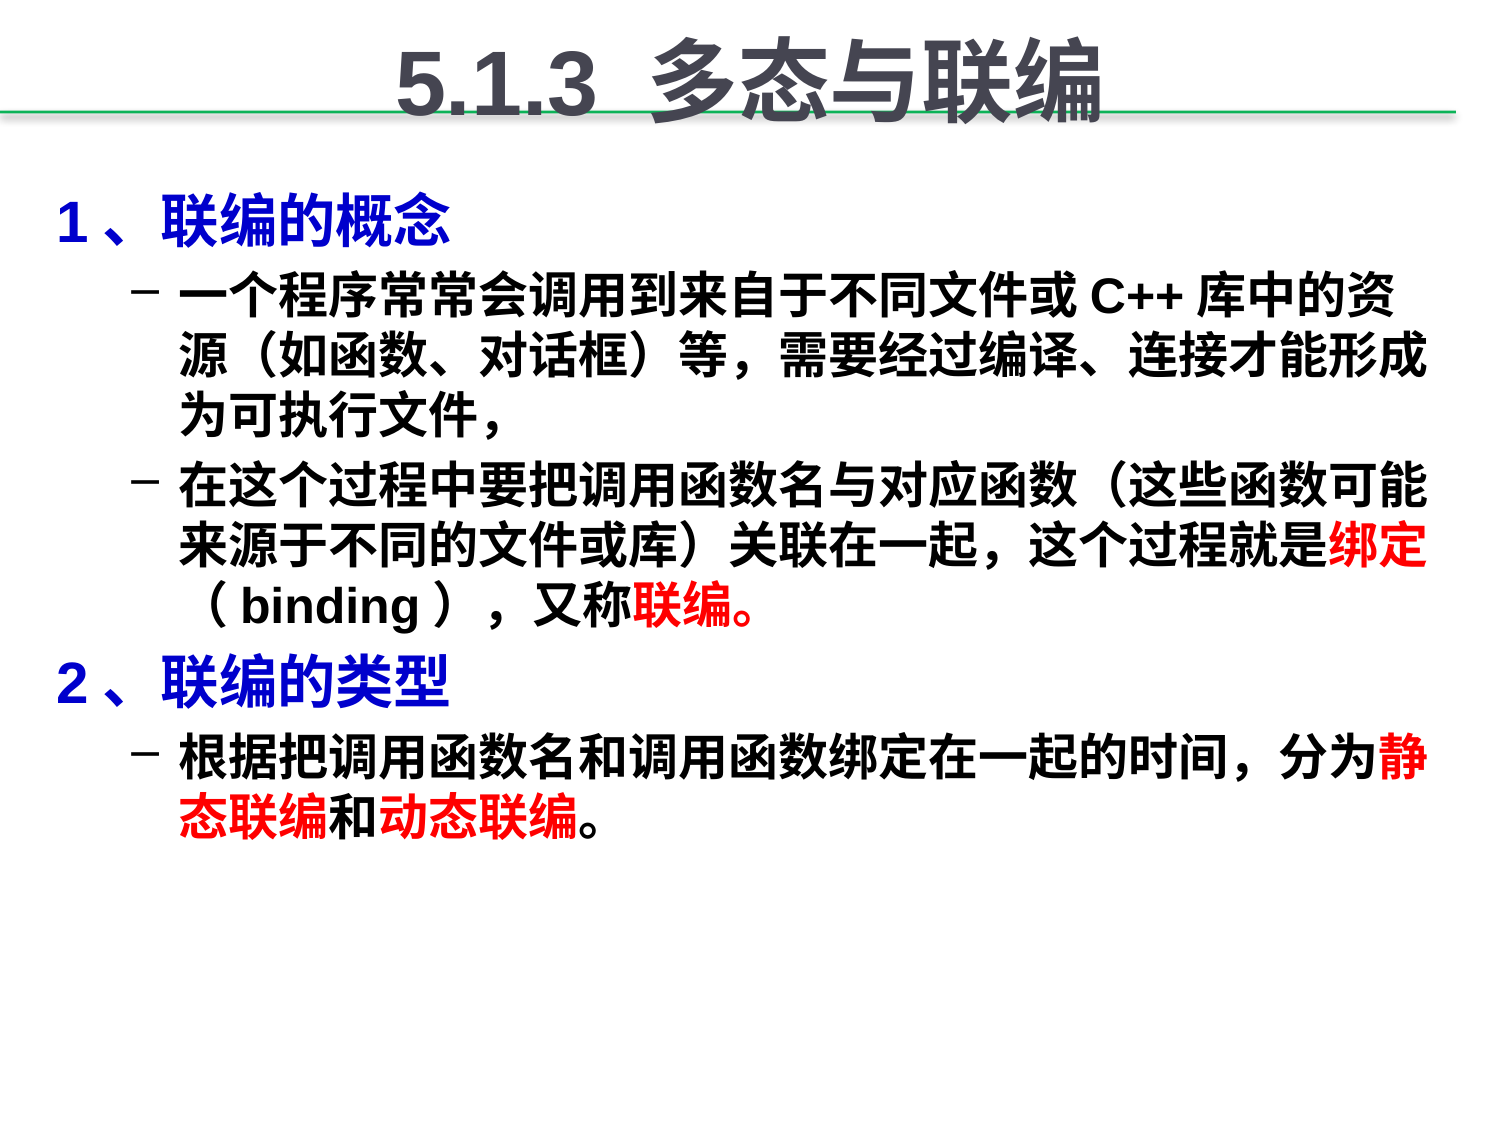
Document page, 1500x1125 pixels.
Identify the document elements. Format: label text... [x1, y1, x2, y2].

list 1、联编的概念 一个程序常常会调用到来自于不同文件或C++库中的资源（如函数、对话框）等，需要经过编译、连接才能形成为可执行文件， 在这个过程中要把调用函数名与对应函数（这些函数可能来源于不同的文件或库）关联在一起，这个过程就是绑定（binding），又称联编。 2、联编的类型 根据把调用函数名和调用函数绑定在一起的时间，分为静态联编和动态联编。 [40, 176, 1456, 1025]
title 5.1.3 多态与联编 [74, 11, 1426, 146]
